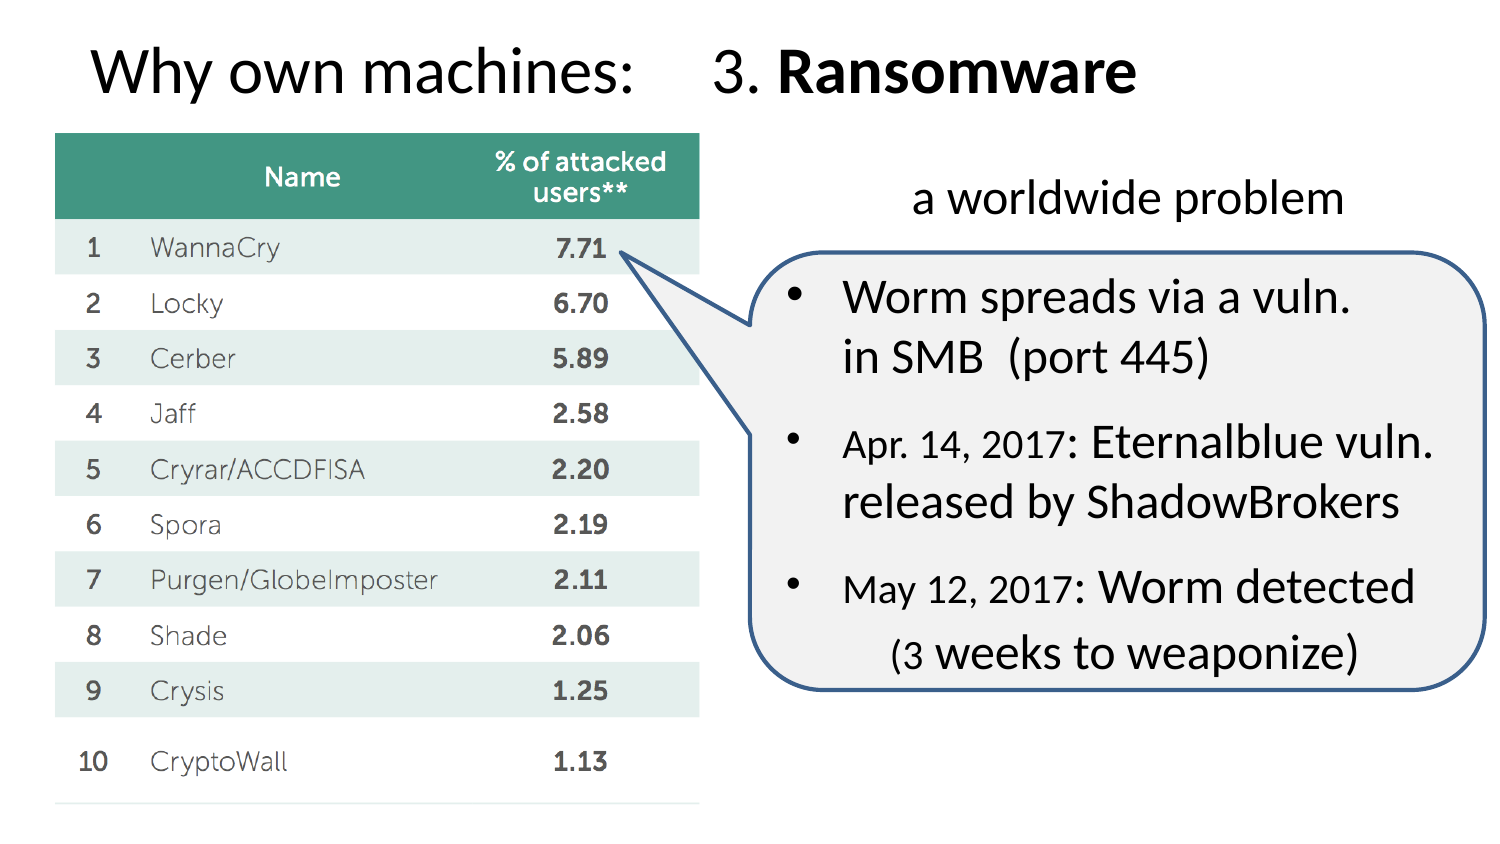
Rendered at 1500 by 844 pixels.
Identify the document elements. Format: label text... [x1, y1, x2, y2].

picture [37, 121, 714, 822]
text_box Worm spreads via a vuln. in SMB (port 445) Apr. 14, 2017: Eternalblue vuln. released by ShadowBrokers May 12, 2017: Worm detected (3 weeks to weaponize) [718, 250, 1487, 693]
text_box a worldwide problem [803, 157, 1454, 232]
title Why own machines: 3. Ransomware [75, 0, 1425, 138]
